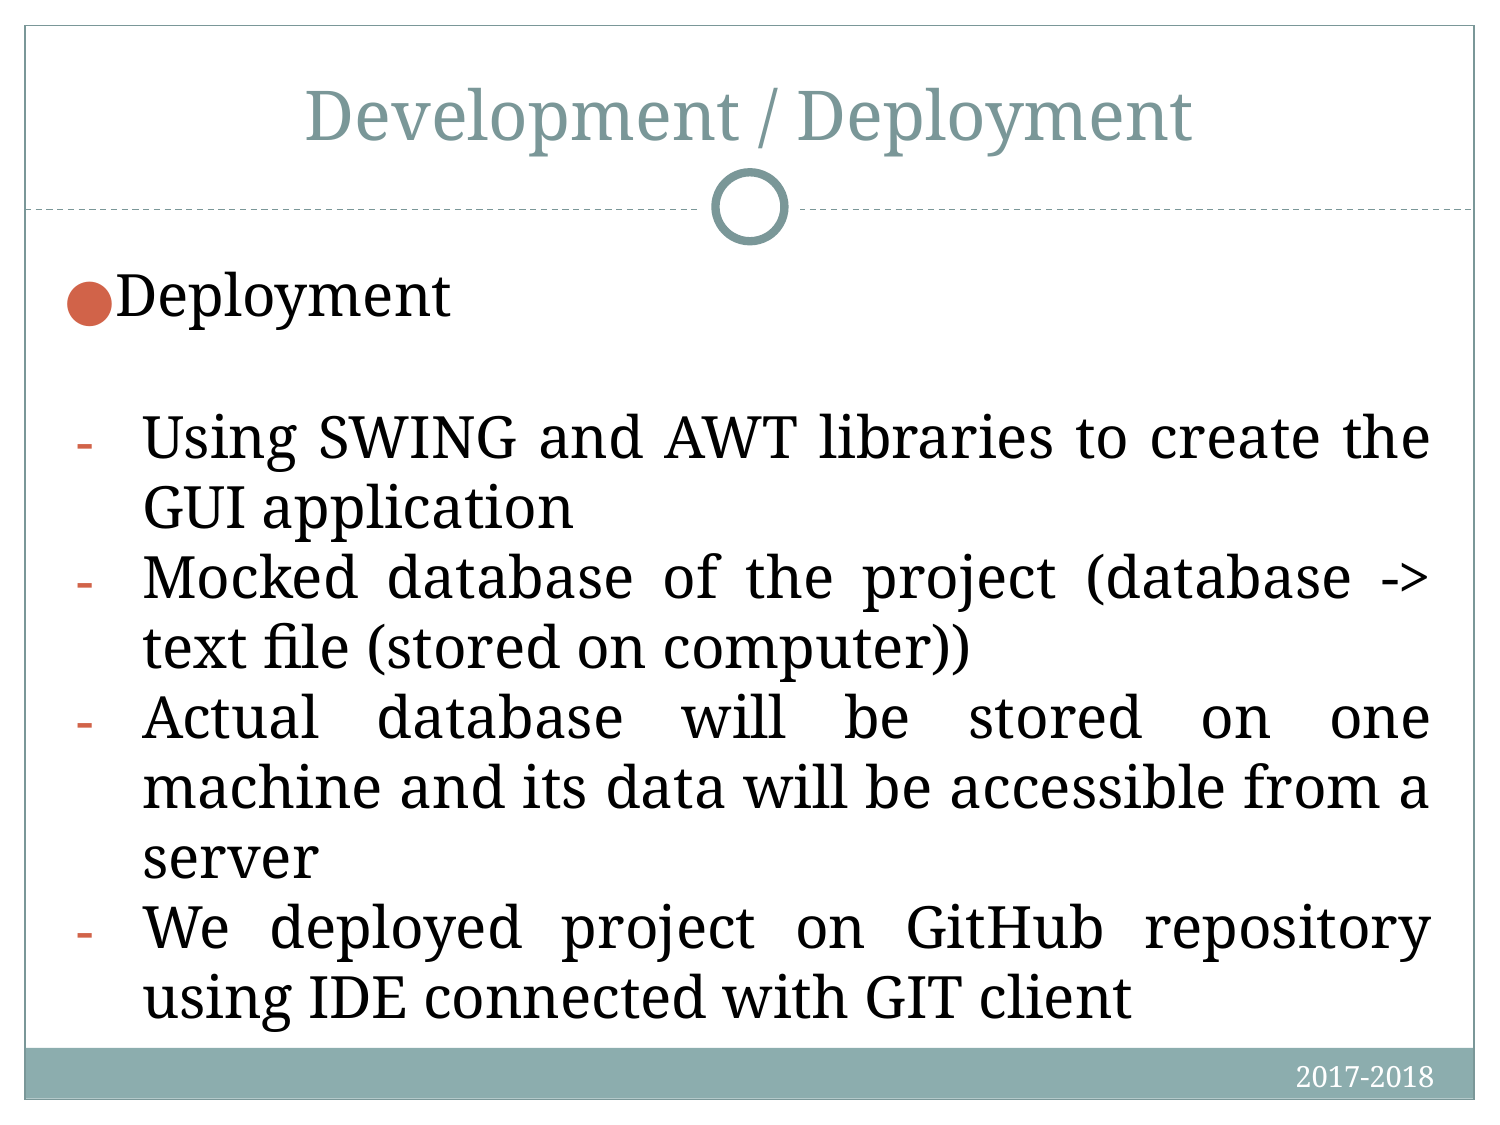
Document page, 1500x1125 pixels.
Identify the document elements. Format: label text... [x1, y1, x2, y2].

list Deployment [49, 250, 724, 368]
title Development / Deployment [49, 37, 1450, 162]
slide_number 2017-2018 [950, 1050, 1450, 1111]
list Using SWING and AWT libraries to create the GUI application Mocked database of the project (database -> text file (stored on computer)) Actual database will be stored on one machine and its data will be accessible from a server We deployed project on GitHub repository using IDE connected with GIT client [52, 393, 1447, 950]
